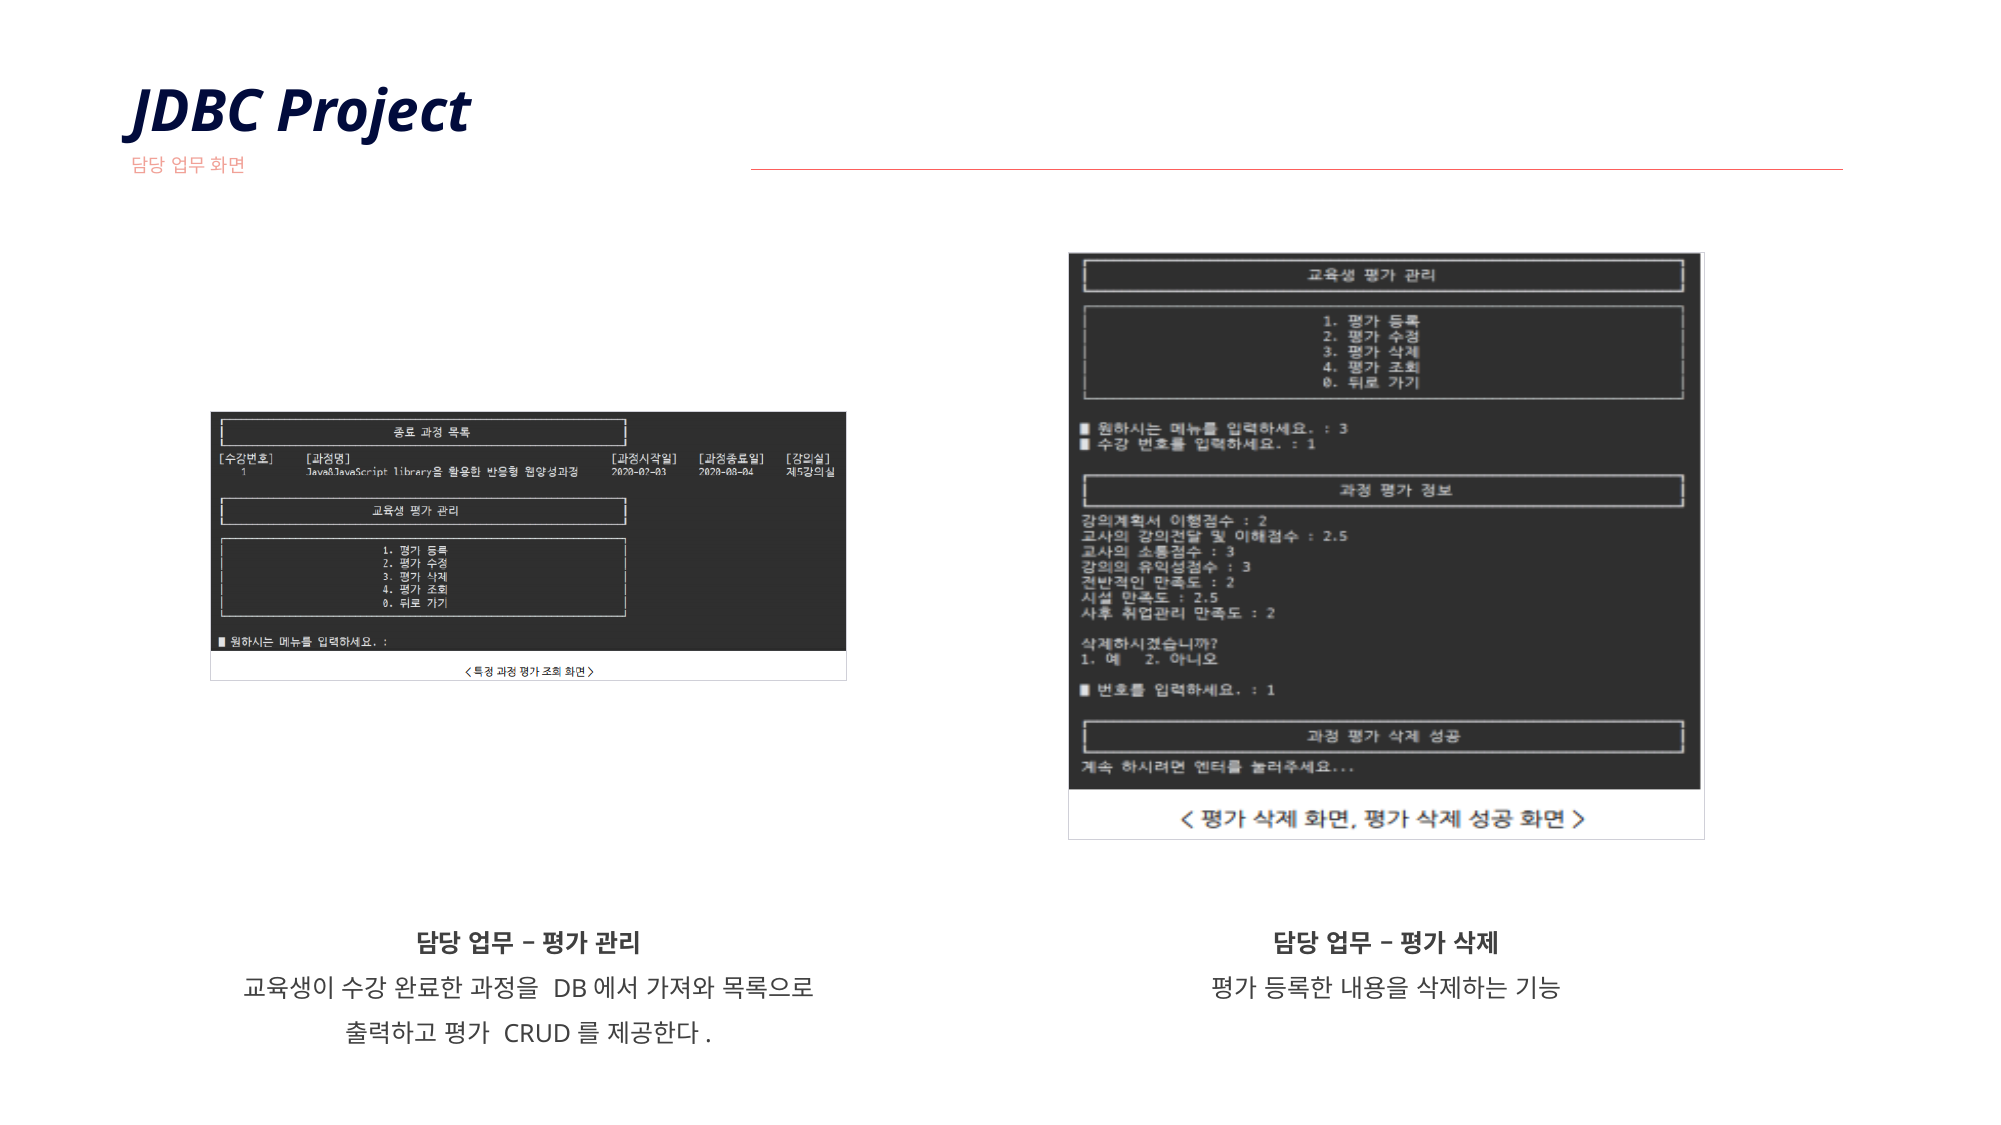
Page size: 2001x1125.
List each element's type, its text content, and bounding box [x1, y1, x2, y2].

text_box 담당 업무 – 평가 삭제 평가 등록한 내용을 삭제하는 기능 [1068, 905, 1705, 1010]
picture [1068, 252, 1705, 840]
text_box JDBC Project 담당 업무 화면 [116, 30, 1117, 185]
picture [210, 411, 847, 681]
text_box 담당 업무 – 평가 관리 교육생이 수강 완료한 과정을 DB에서 가져와 목록으로 출력하고 평가 CRUD를 제공한다. [210, 905, 847, 1055]
